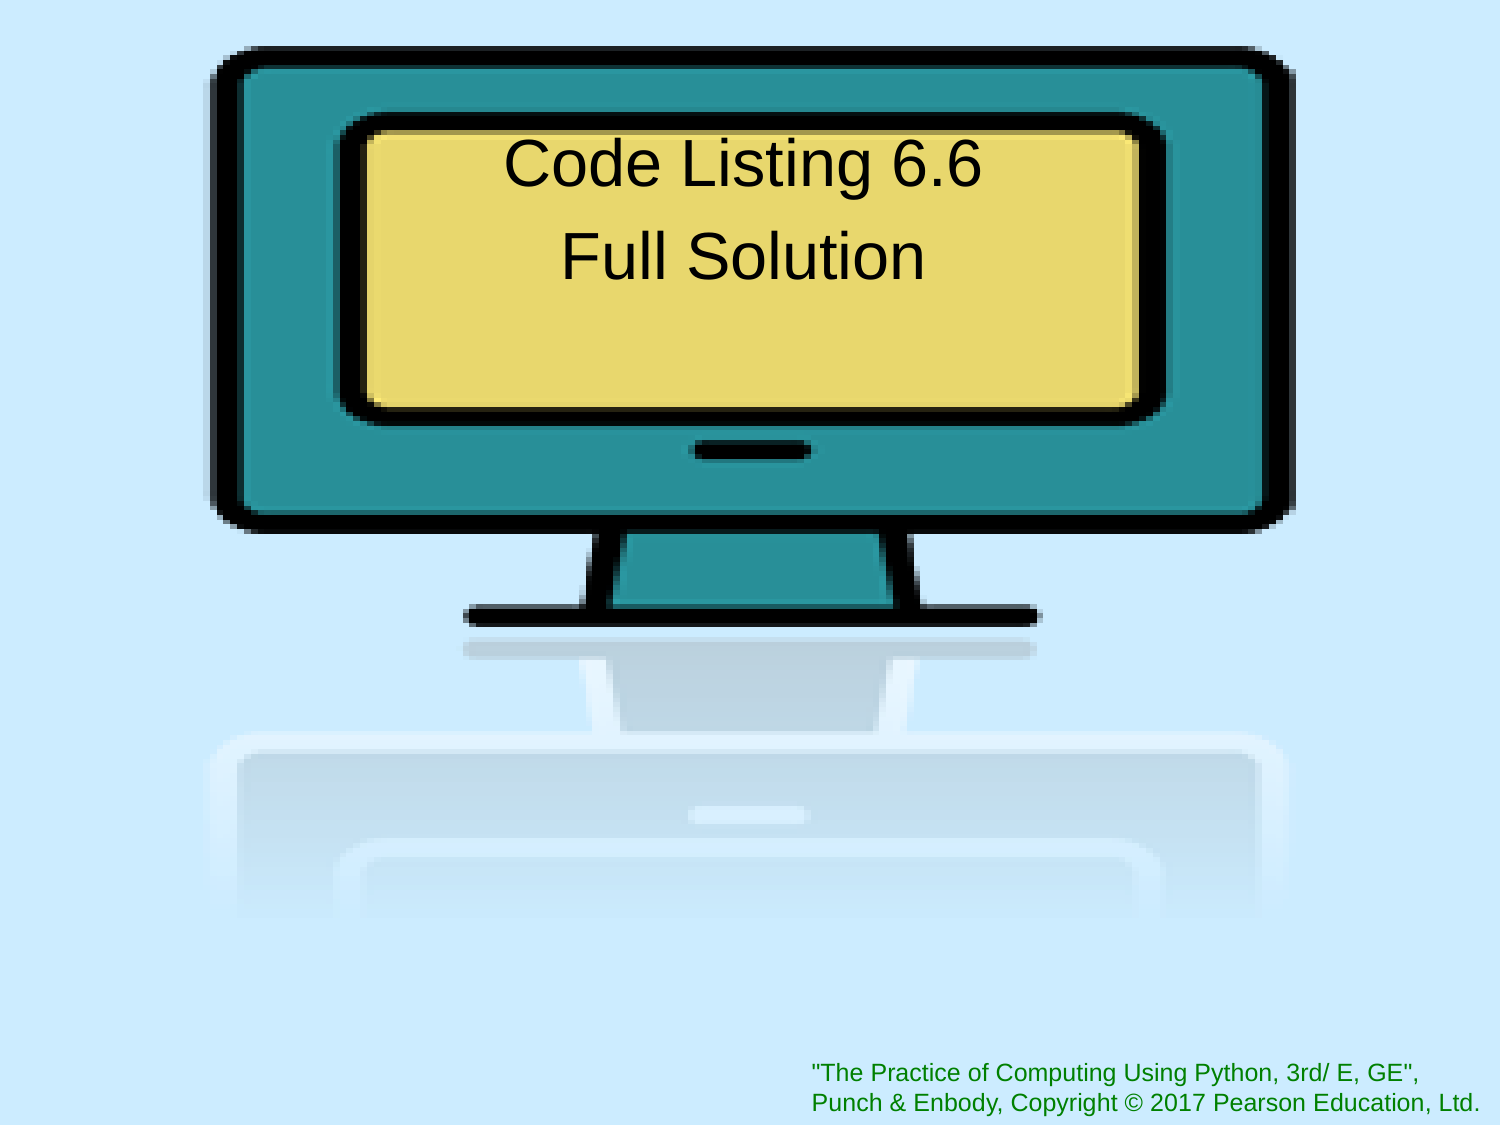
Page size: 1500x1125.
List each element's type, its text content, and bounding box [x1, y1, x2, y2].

subtitle Code Listing 6.6 Full Solution [362, 112, 1125, 400]
picture [12, 0, 1488, 975]
